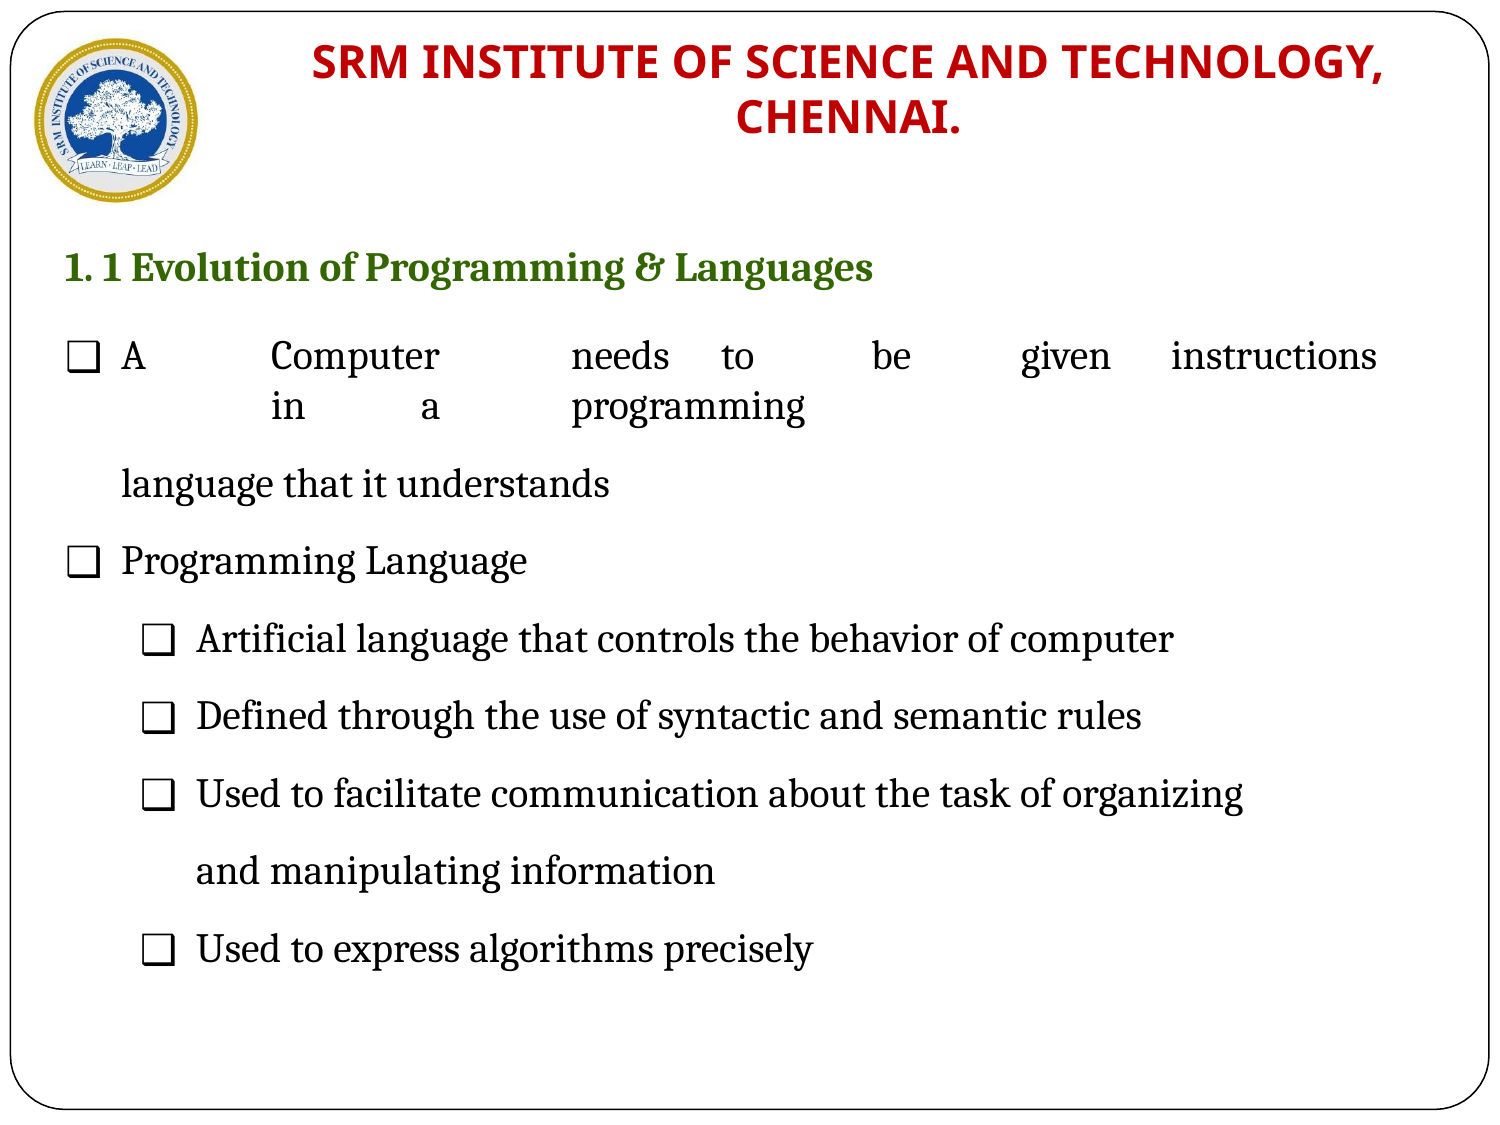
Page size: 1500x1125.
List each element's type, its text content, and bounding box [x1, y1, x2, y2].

text_box 1. 1 Evolution of Programming & Languages A Computer needs to be given instructions in a programming language that it understands Programming Language Artificial language that controls the behavior of computer Defined through the use of syntactic and semantic rules Used to facilitate communication about the task of organizing and manipulating information Used to express algorithms precisely [62, 237, 1412, 971]
picture [31, 30, 204, 207]
title SRM INSTITUTE OF SCIENCE AND TECHNOLOGY, CHENNAI. [202, 30, 1468, 221]
